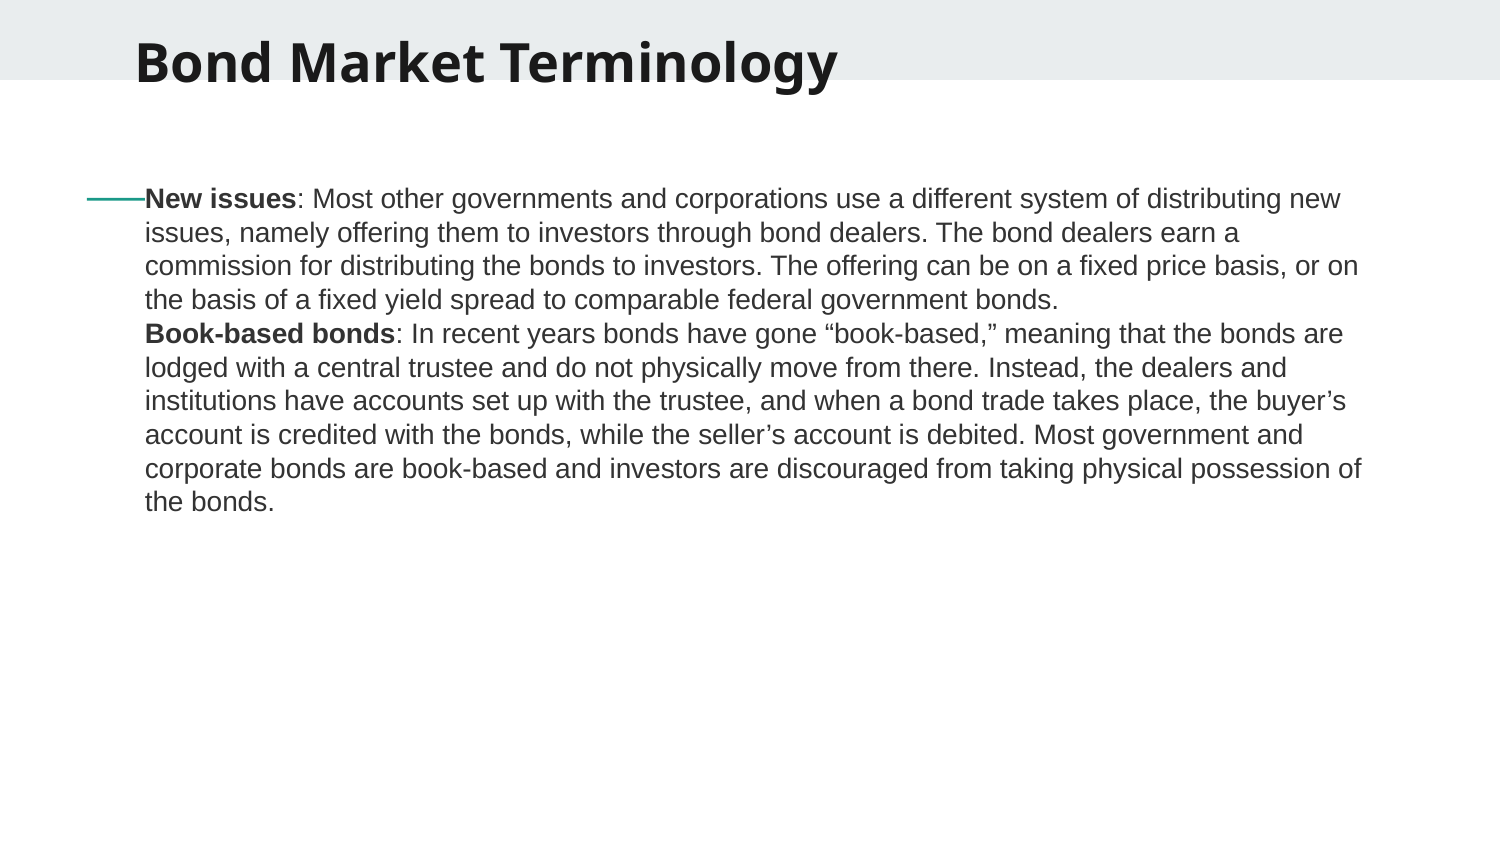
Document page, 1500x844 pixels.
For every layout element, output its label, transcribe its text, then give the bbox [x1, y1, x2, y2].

title Bond Market Terminology [119, 12, 1381, 101]
list New issues: Most other governments and corporations use a different system of distributing new issues, namely offering them to investors through bond dealers. The bond dealers earn a commission for distributing the bonds to investors. The offering can be on a fixed price basis, or on the basis of a fixed yield spread to comparable federal government bonds. Book-based bonds: In recent years bonds have gone “book-based,” meaning that the bonds are lodged with a central trustee and do not physically move from there. Instead, the dealers and institutions have accounts set up with the trustee, and when a bond trade takes place, the buyer’s account is credited with the bonds, while the seller’s account is debited. Most government and corporate bonds are book-based and investors are discouraged from taking physical possession of the bonds. [129, 131, 1392, 503]
